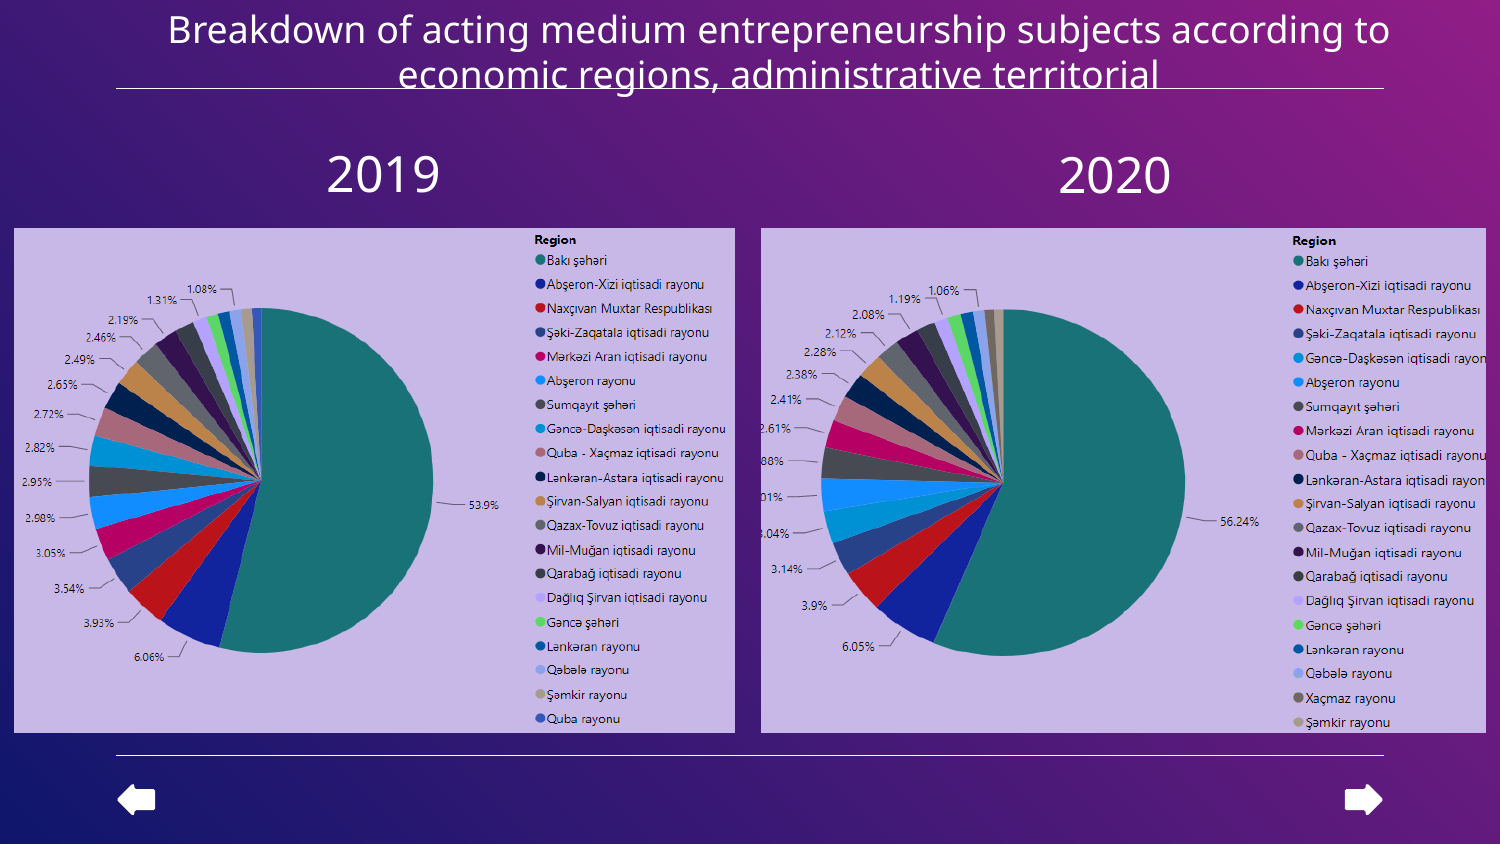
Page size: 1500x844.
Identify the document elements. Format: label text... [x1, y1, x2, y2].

picture [760, 228, 1487, 734]
text_box 2019 [223, 135, 544, 211]
text_box [117, 784, 156, 816]
title Breakdown of acting medium entrepreneurship subjects according to economic regions, administrative territorial [146, 0, 1413, 90]
text_box [1344, 784, 1383, 816]
text_box 2020 [995, 135, 1236, 211]
picture [13, 228, 735, 734]
